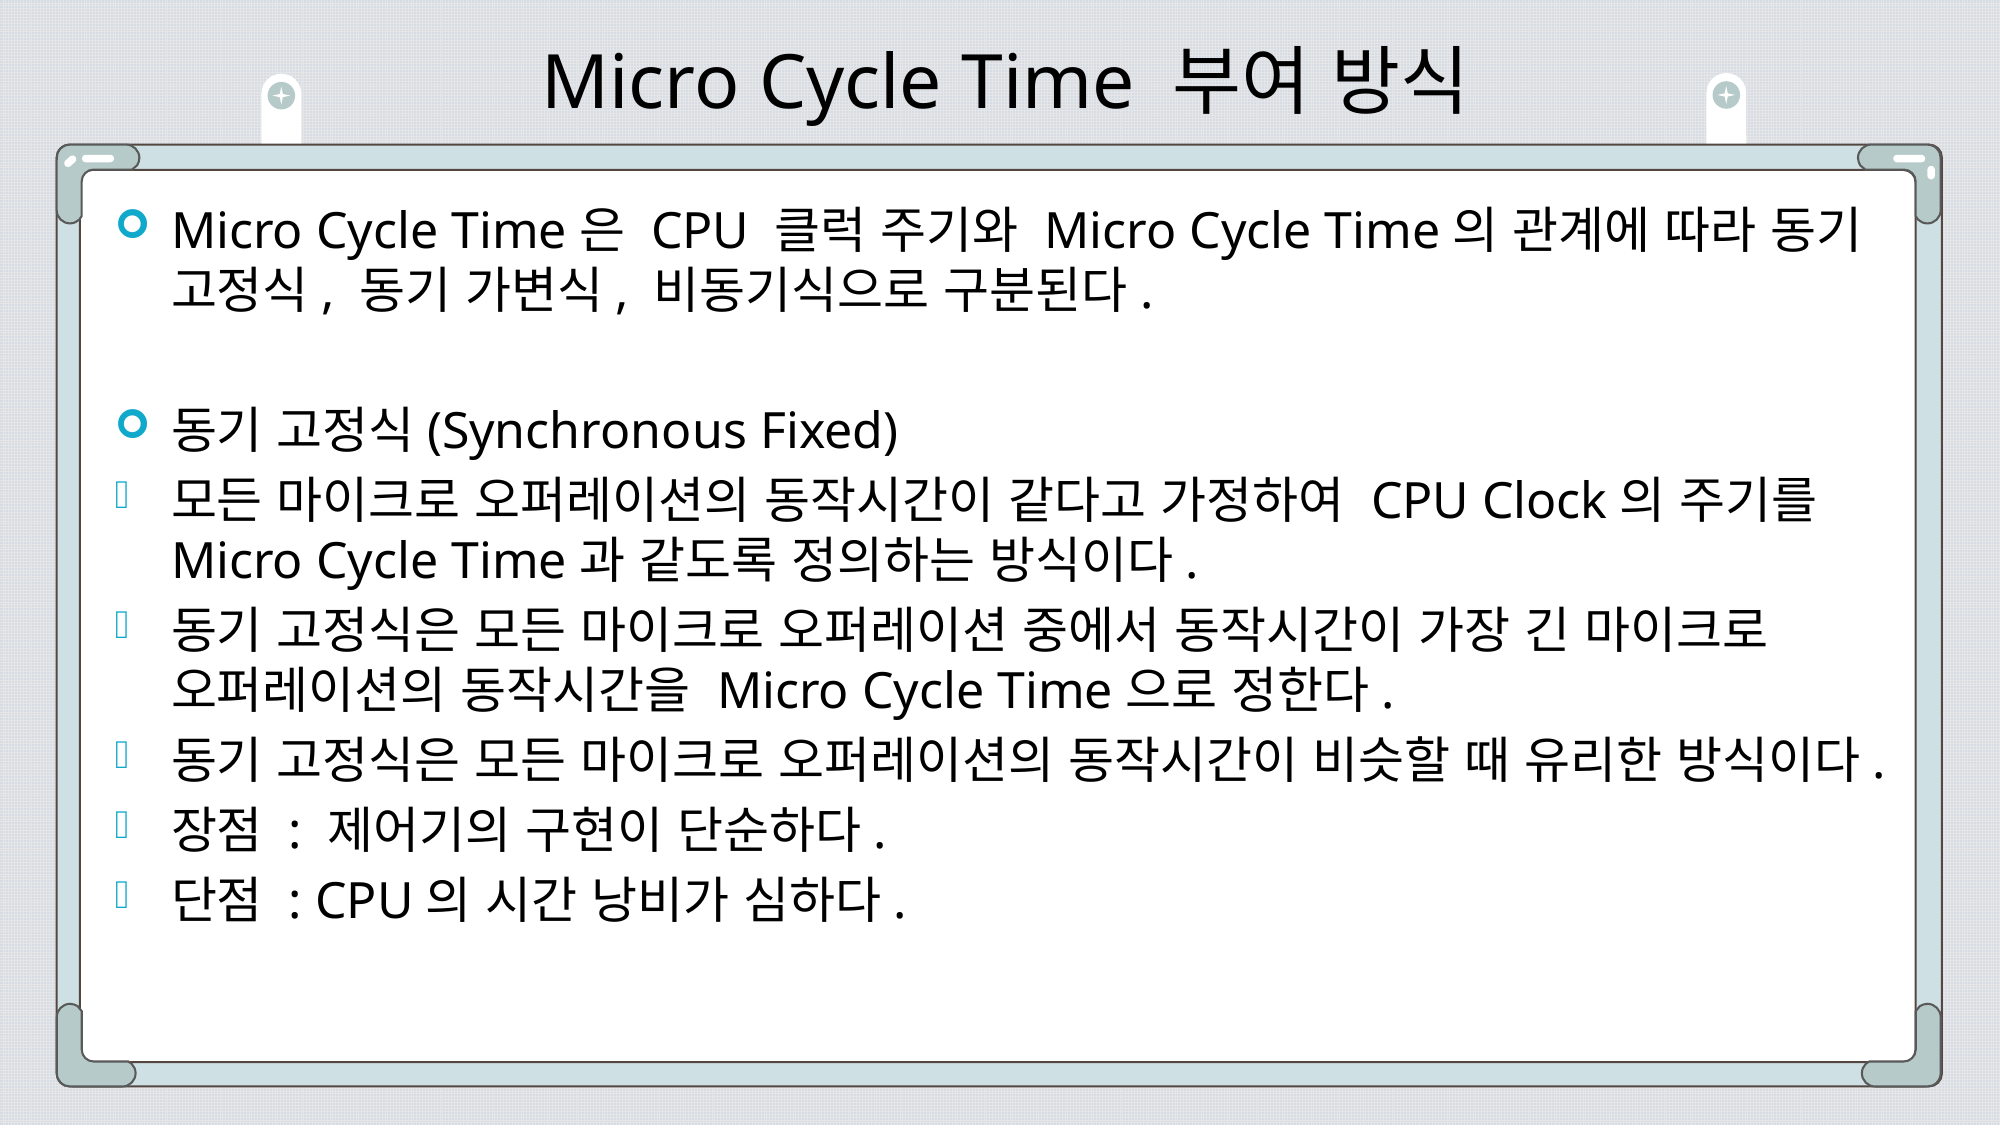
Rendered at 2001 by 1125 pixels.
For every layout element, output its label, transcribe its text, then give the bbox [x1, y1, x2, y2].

title Micro Cycle Time 부여 방식 [306, 22, 1705, 146]
list Micro Cycle Time은 CPU 클럭 주기와 Micro Cycle Time의 관계에 따라 동기 고정식, 동기 가변식, 비동기식으로 구분된다. 동기 고정식(Synchronous Fixed) 모든 마이크로 오퍼레이션의 동작시간이 같다고 가정하여 CPU Clock의 주기를 Micro Cycle Time과 같도록 정의하는 방식이다. 동기 고정식은 모든 마이크로 오퍼레이션 중에서 동작시간이 가장 긴 마이크로 오퍼레이션의 동작시간을 Micro Cycle Time으로 정한다. 동기 고정식은 모든 마이크로 오퍼레이션의 동작시간이 비슷할 때 유리한 방식이다. 장점 : 제어기의 구현이 단순하다. 단점 : CPU의 시간 낭비가 심하다. [99, 191, 1900, 1027]
